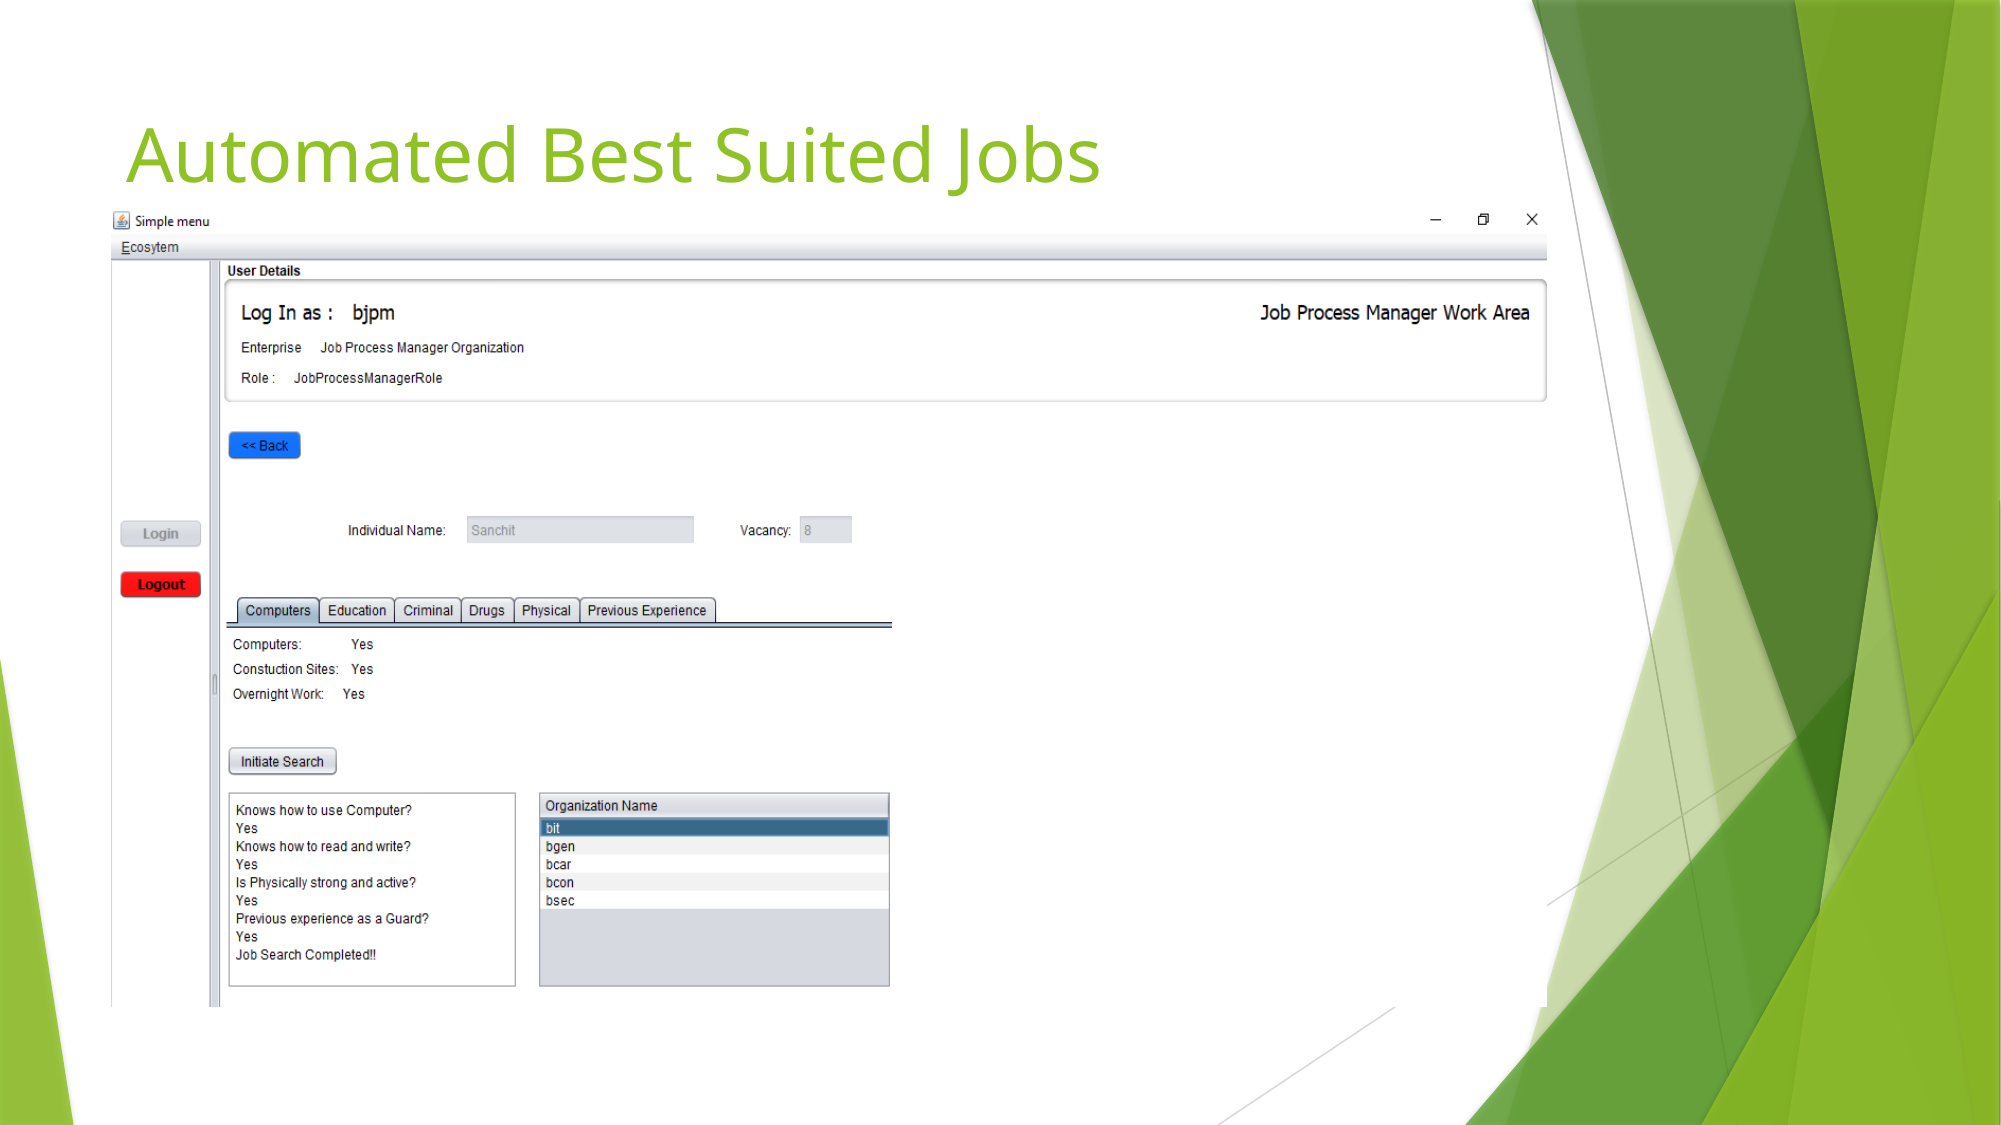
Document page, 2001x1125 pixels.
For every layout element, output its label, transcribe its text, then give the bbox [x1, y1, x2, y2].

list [110, 207, 1548, 1007]
title Automated Best Suited Jobs [111, 99, 1522, 207]
